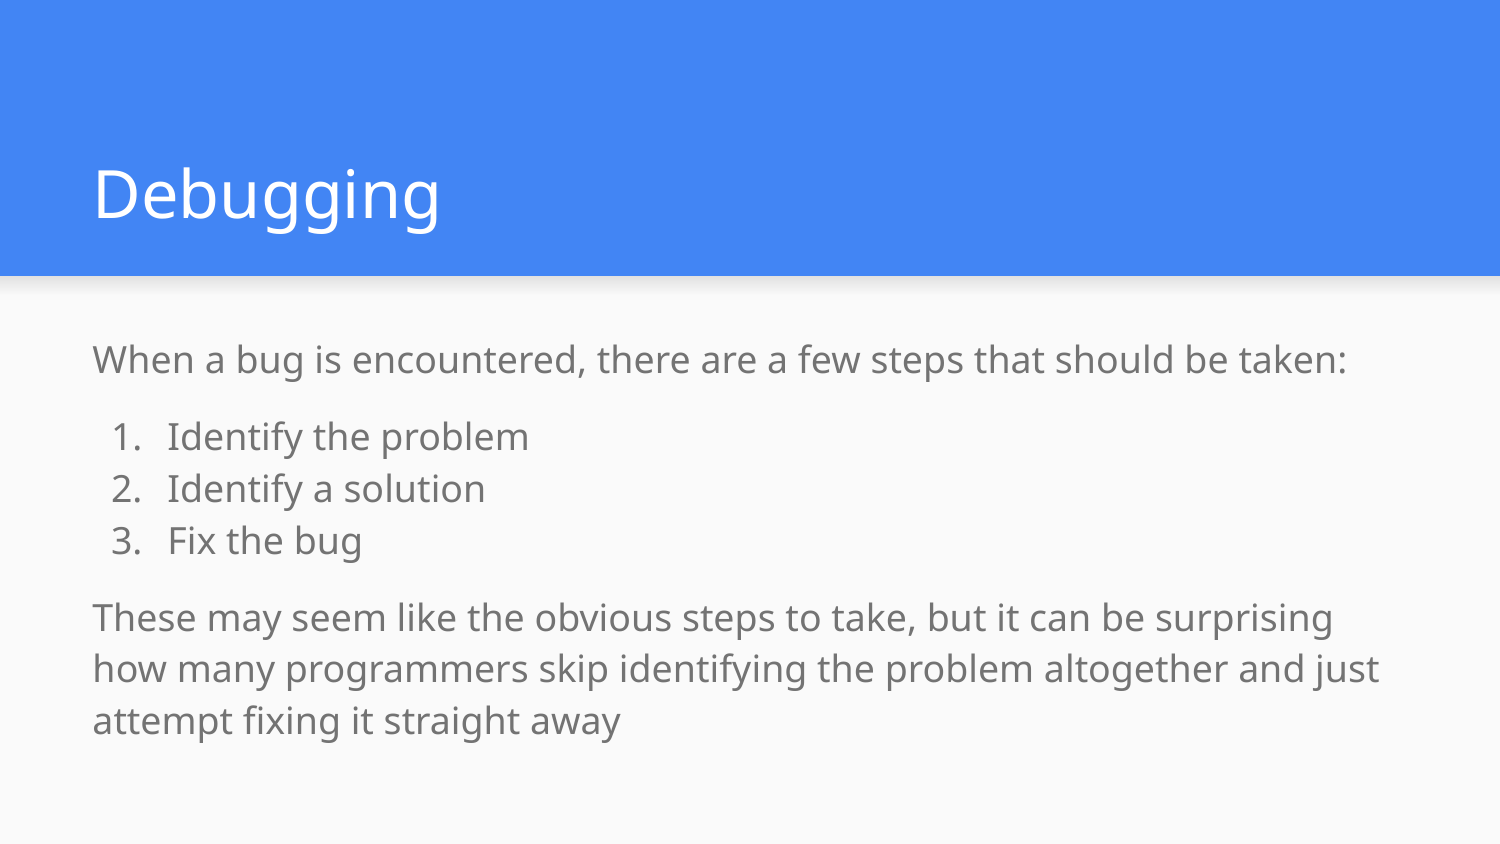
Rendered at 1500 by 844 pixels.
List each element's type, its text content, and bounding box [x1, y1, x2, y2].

title Debugging [77, 121, 1427, 248]
list When a bug is encountered, there are a few steps that should be taken: Identify the problem Identify a solution Fix the bug These may seem like the obvious steps to take, but it can be surprising how many programmers skip identifying the problem altogether and just attempt fixing it straight away [77, 314, 1427, 760]
